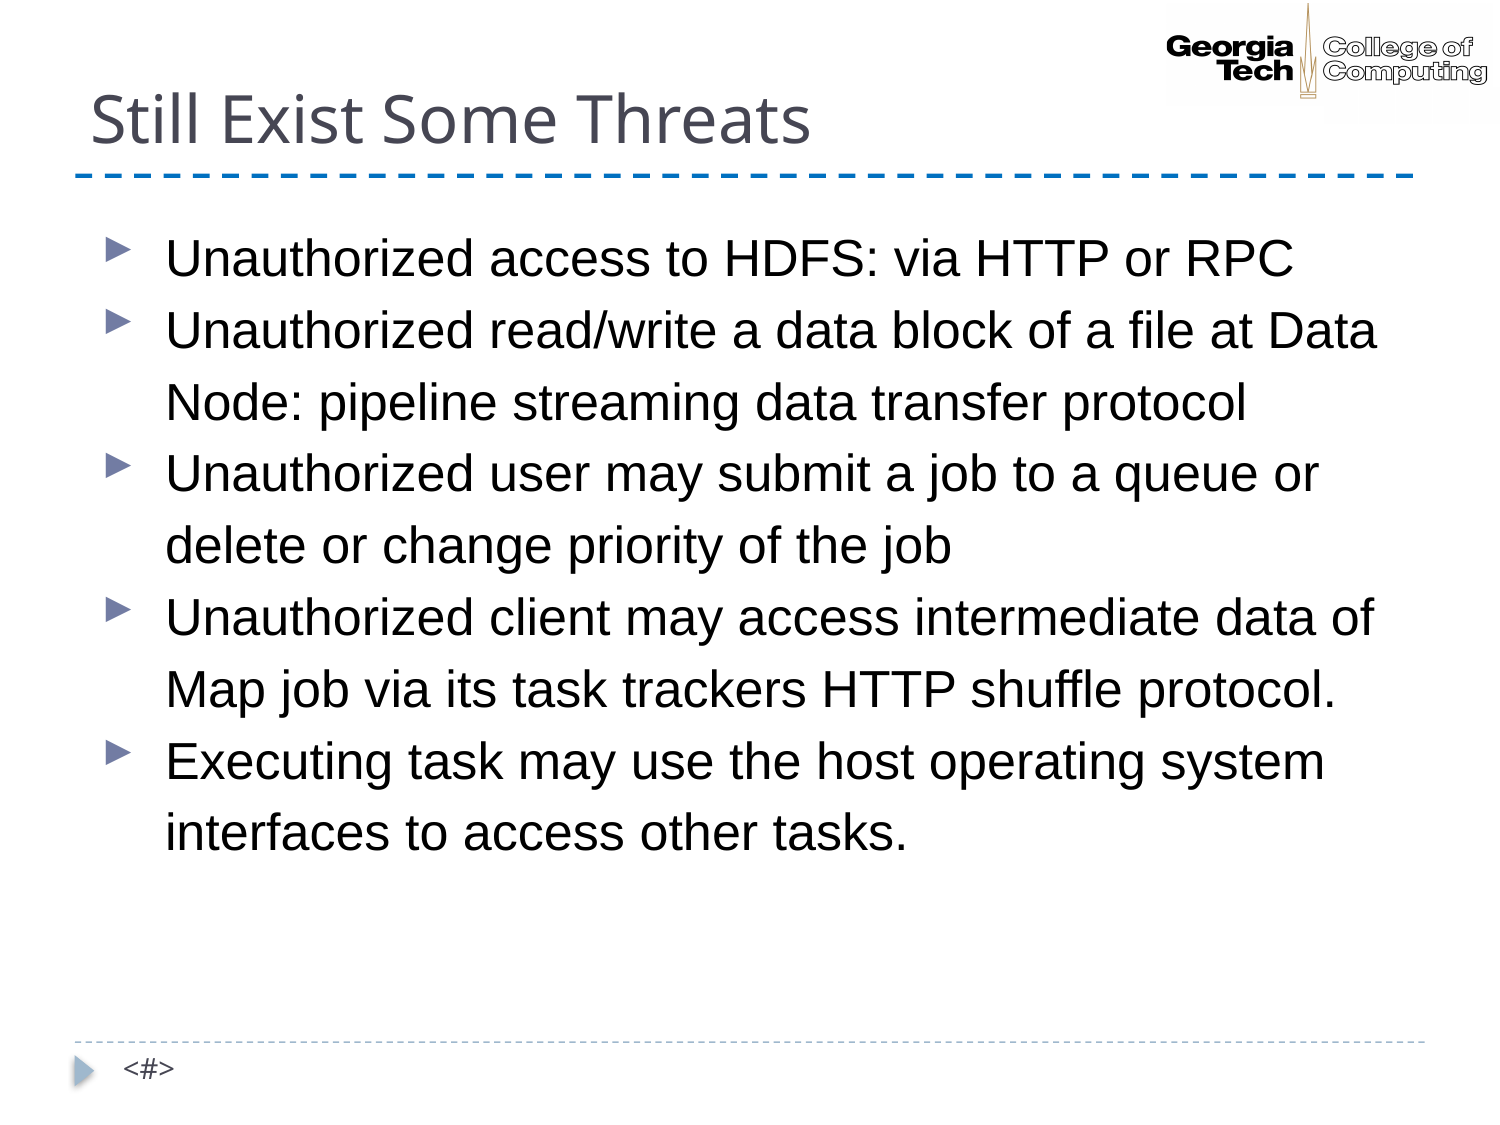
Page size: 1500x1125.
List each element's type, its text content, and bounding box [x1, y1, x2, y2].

list Unauthorized access to HDFS: via HTTP or RPC Unauthorized read/write a data block of a file at Data Node: pipeline streaming data transfer protocol Unauthorized user may submit a job to a queue or delete or change priority of the job Unauthorized client may access intermediate data of Map job via its task trackers HTTP shuffle protocol. Executing task may use the host operating system interfaces to access other tasks. [75, 200, 1425, 1010]
title Still Exist Some Threats [75, 24, 1425, 172]
picture [1166, 3, 1500, 124]
slide_number <#> [100, 1042, 426, 1103]
